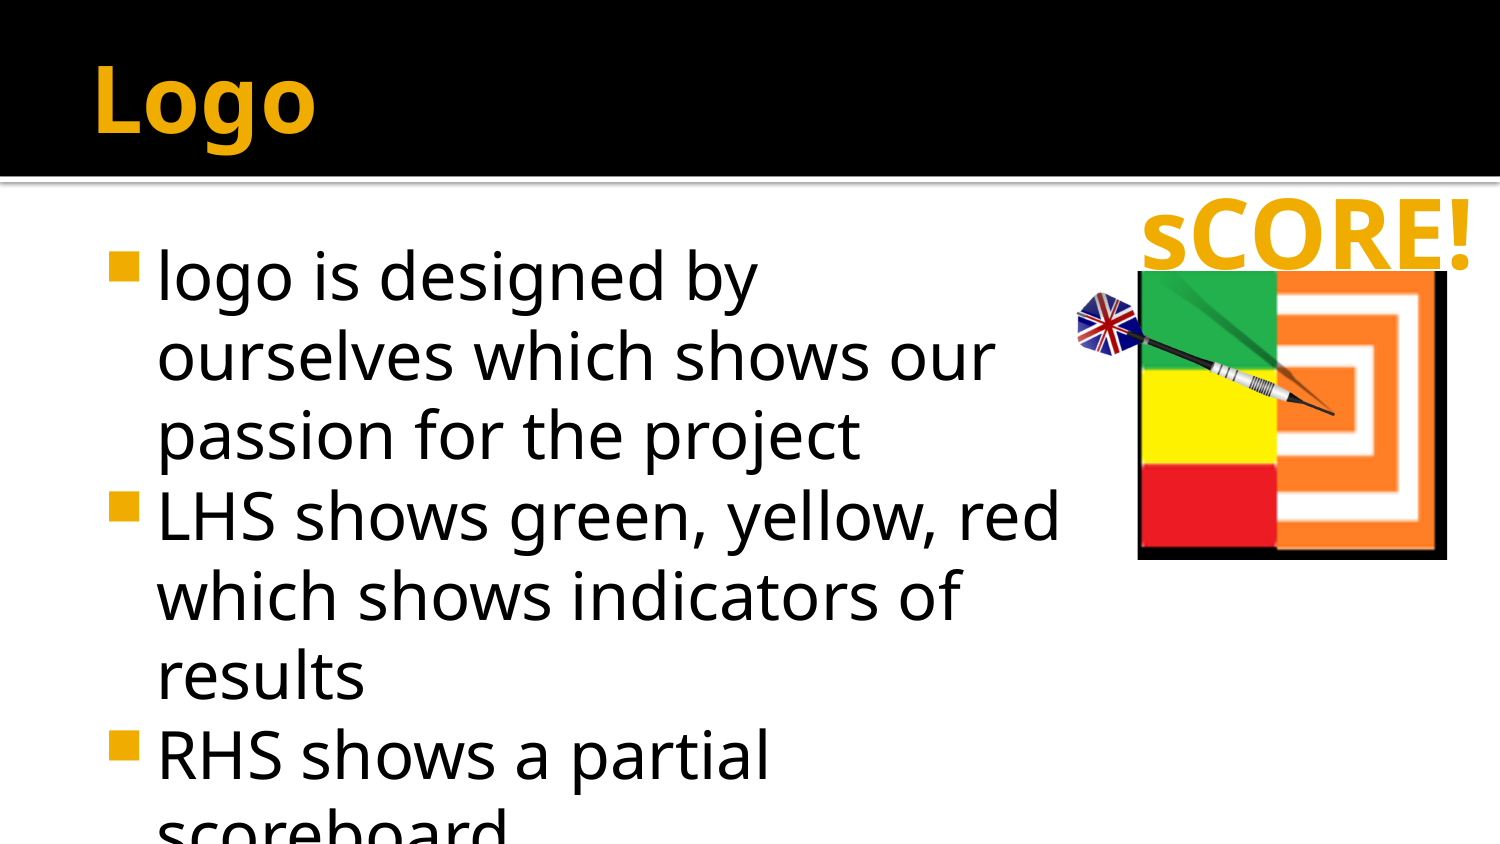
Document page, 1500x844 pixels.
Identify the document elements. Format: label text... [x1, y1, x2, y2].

picture [1063, 235, 1448, 560]
title Logo [75, 19, 1425, 174]
text_box sCORE! [1125, 171, 1500, 378]
list logo is designed by ourselves which shows our passion for the project LHS shows green, yellow, red which shows indicators of results RHS shows a partial scoreboard [75, 218, 1088, 788]
